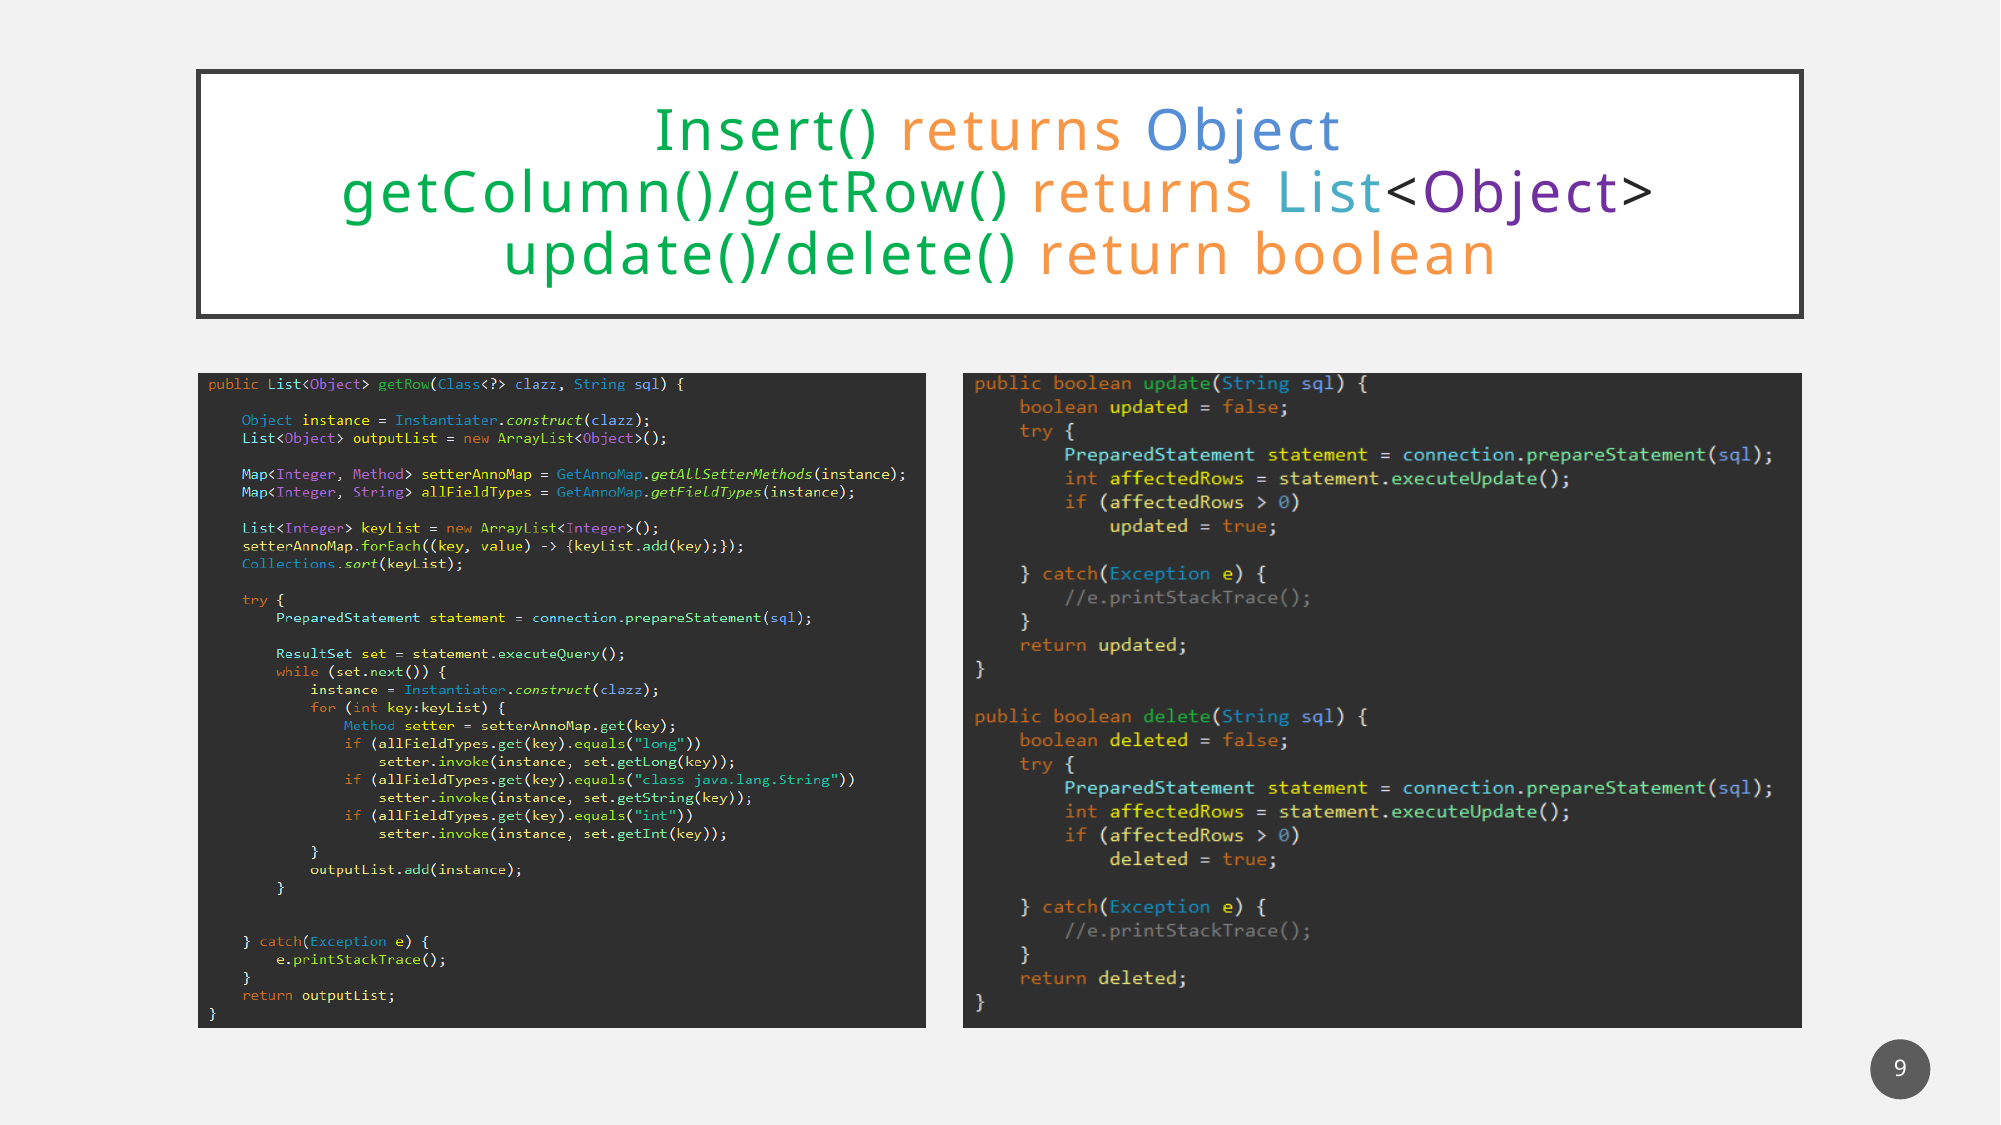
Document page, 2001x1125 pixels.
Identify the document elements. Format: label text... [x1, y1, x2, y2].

picture [963, 373, 1802, 1028]
picture [198, 373, 926, 1028]
title Insert() returns Object getColumn()/getRow() returns List<Object> update()/delete() return boolean [196, 69, 1804, 319]
slide_number 9 [1870, 1039, 1931, 1100]
